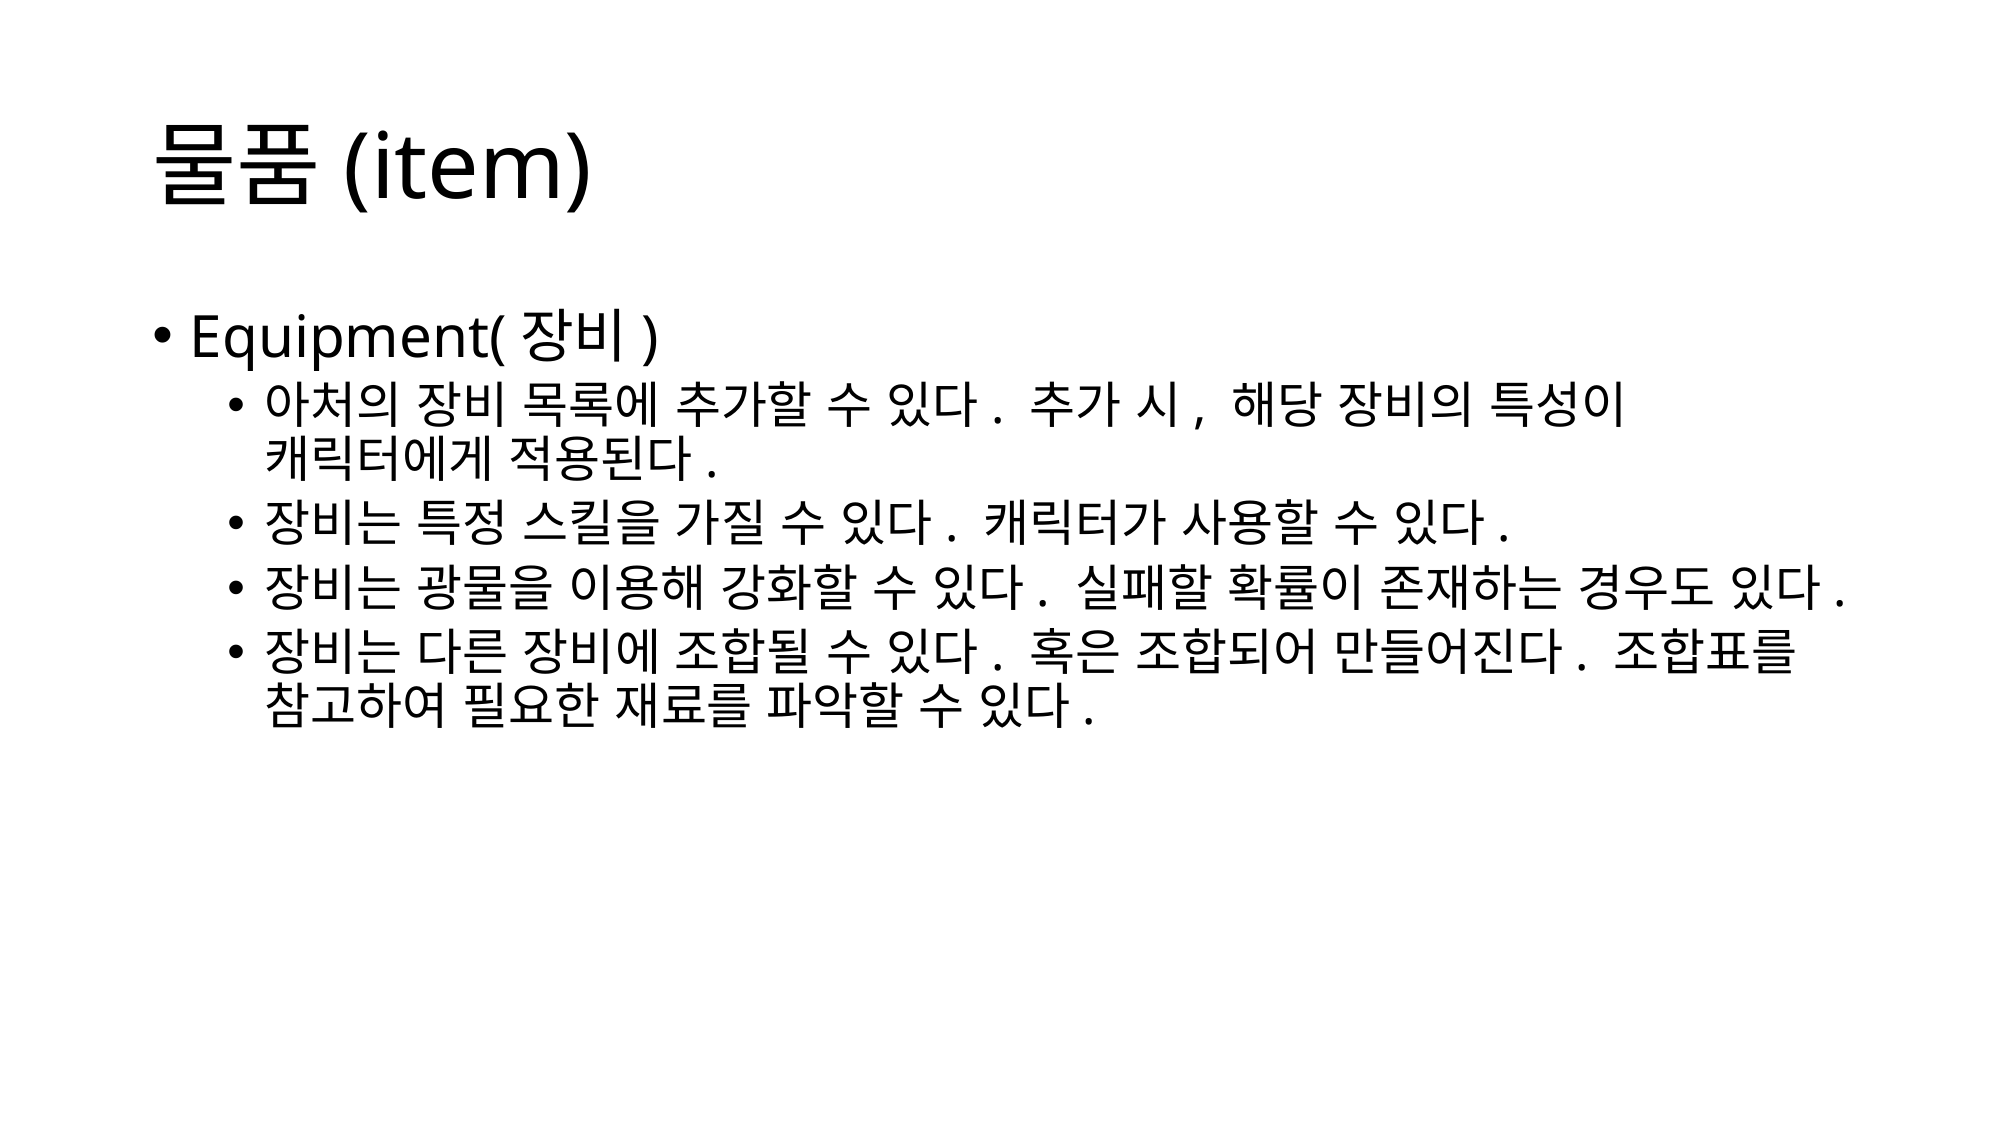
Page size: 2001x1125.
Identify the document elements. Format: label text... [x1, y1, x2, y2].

list Equipment(장비) 아처의 장비 목록에 추가할 수 있다. 추가 시, 해당 장비의 특성이 캐릭터에게 적용된다. 장비는 특정 스킬을 가질 수 있다. 캐릭터가 사용할 수 있다. 장비는 광물을 이용해 강화할 수 있다. 실패할 확률이 존재하는 경우도 있다. 장비는 다른 장비에 조합될 수 있다. 혹은 조합되어 만들어진다. 조합표를 참고하여 필요한 재료를 파악할 수 있다. [137, 299, 1863, 1014]
title 물품(item) [137, 59, 1863, 278]
